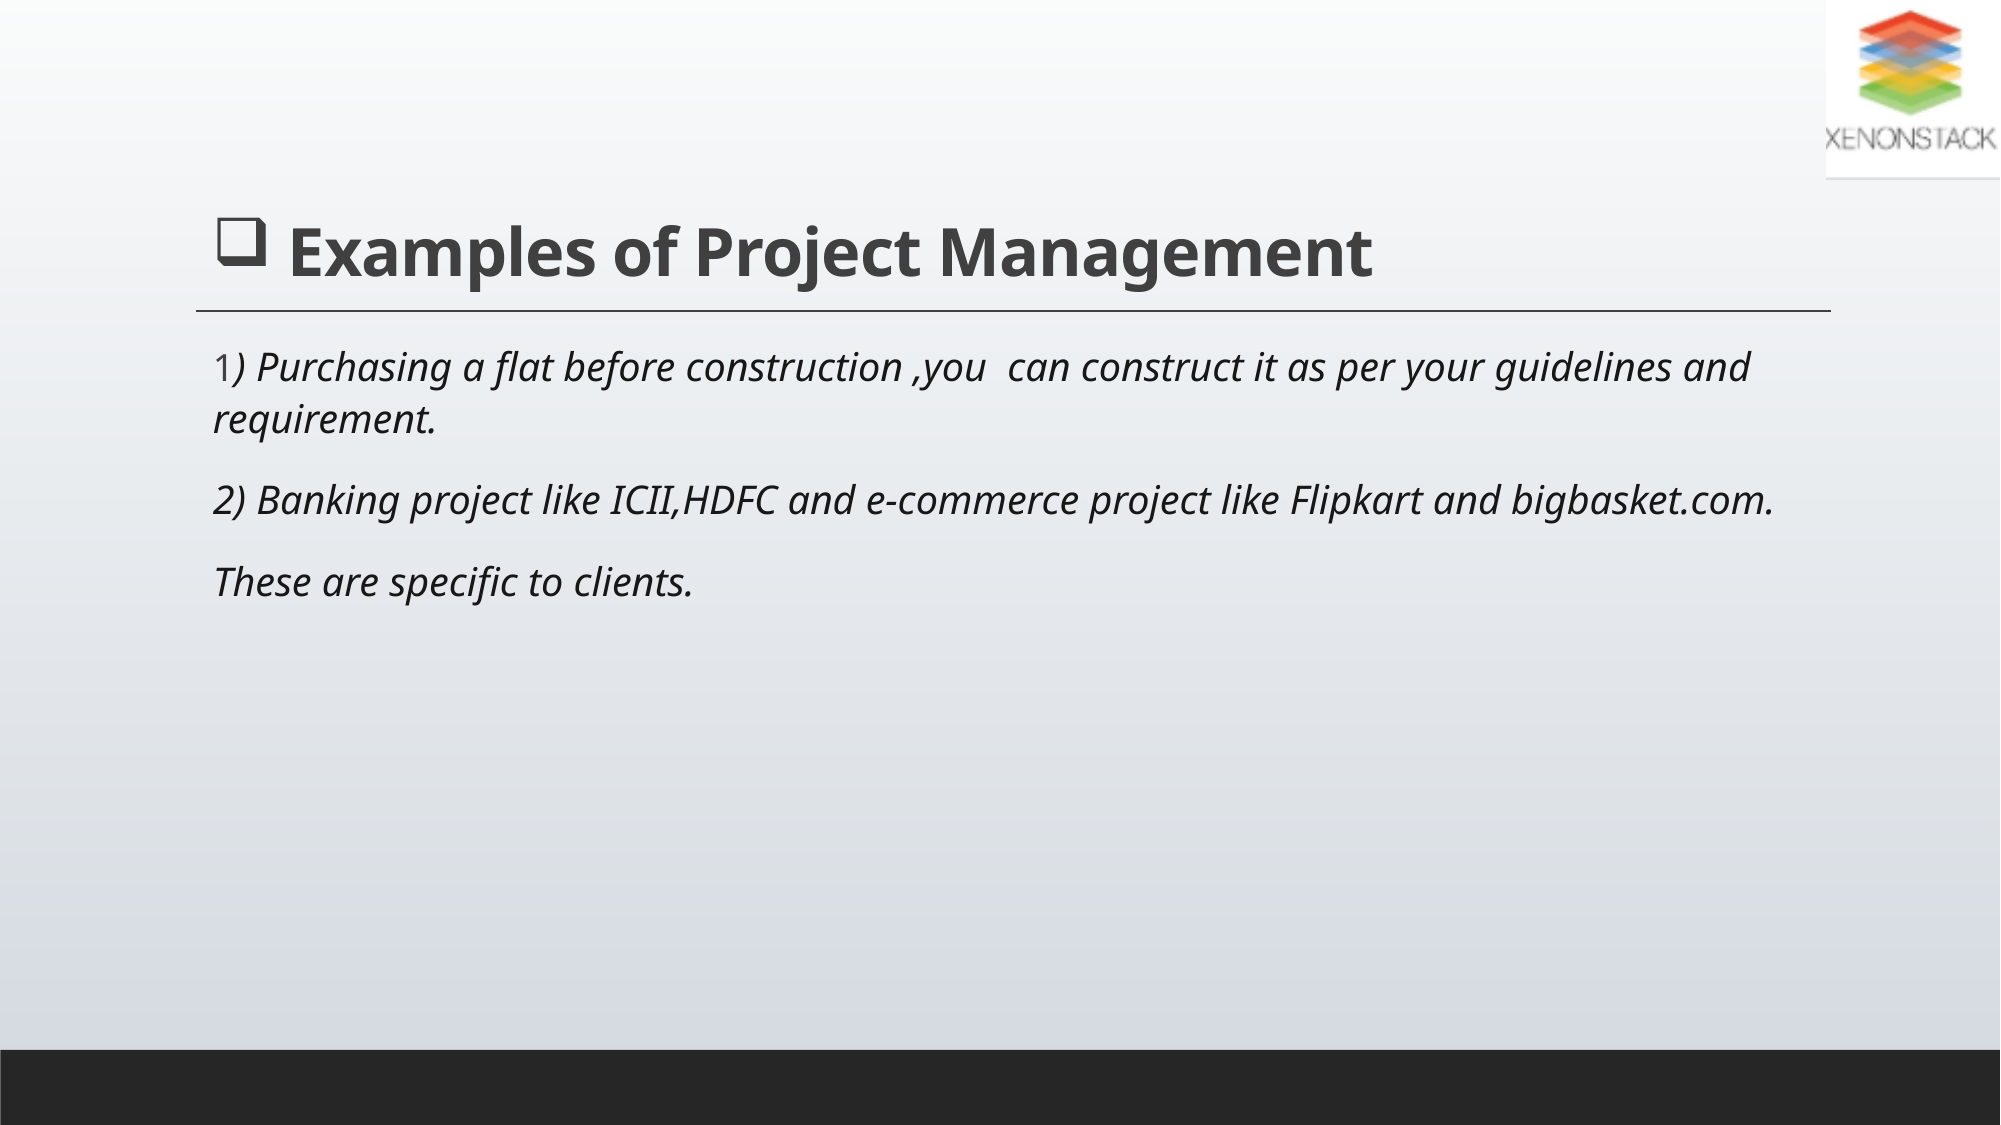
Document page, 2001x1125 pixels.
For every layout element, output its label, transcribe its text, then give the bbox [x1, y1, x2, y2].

title Examples of Project Management [197, 60, 1848, 299]
picture [1825, 0, 2000, 180]
list 1) Purchasing a flat before construction ,you can construct it as per your guidelines and requirement. 2) Banking project like ICII,HDFC and e-commerce project like Flipkart and bigbasket.com. These are specific to clients. [197, 329, 1827, 1029]
